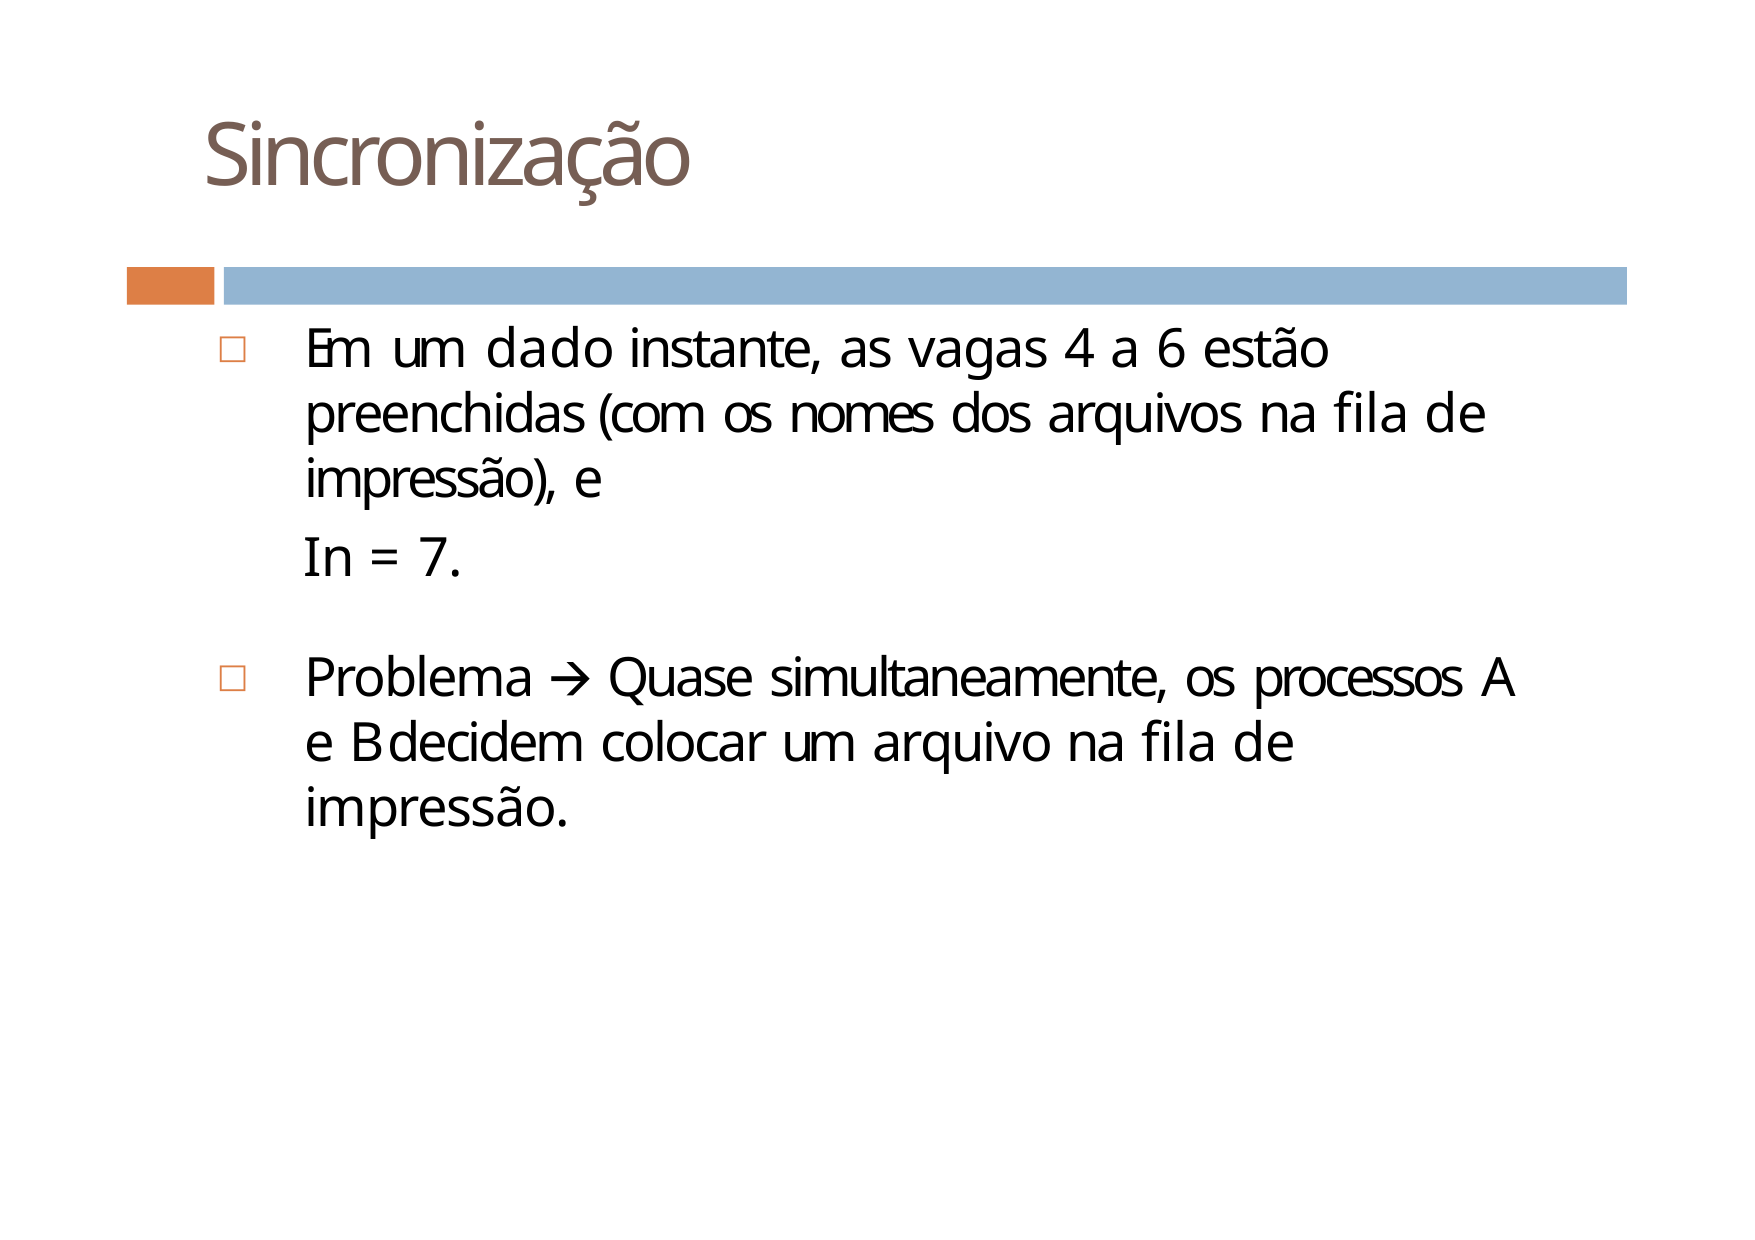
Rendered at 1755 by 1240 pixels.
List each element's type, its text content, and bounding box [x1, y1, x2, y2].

title Sincronização [139, 95, 1615, 305]
list Em um dado instante, as vagas 4 a 6 estão preenchidas (com os nomes dos arquivos na fila de impressão), e In = 7. Problema 🡪 Quase simultaneamente, os processos A e B decidem colocar um arquivo na fila de impressão. [214, 311, 1550, 1018]
